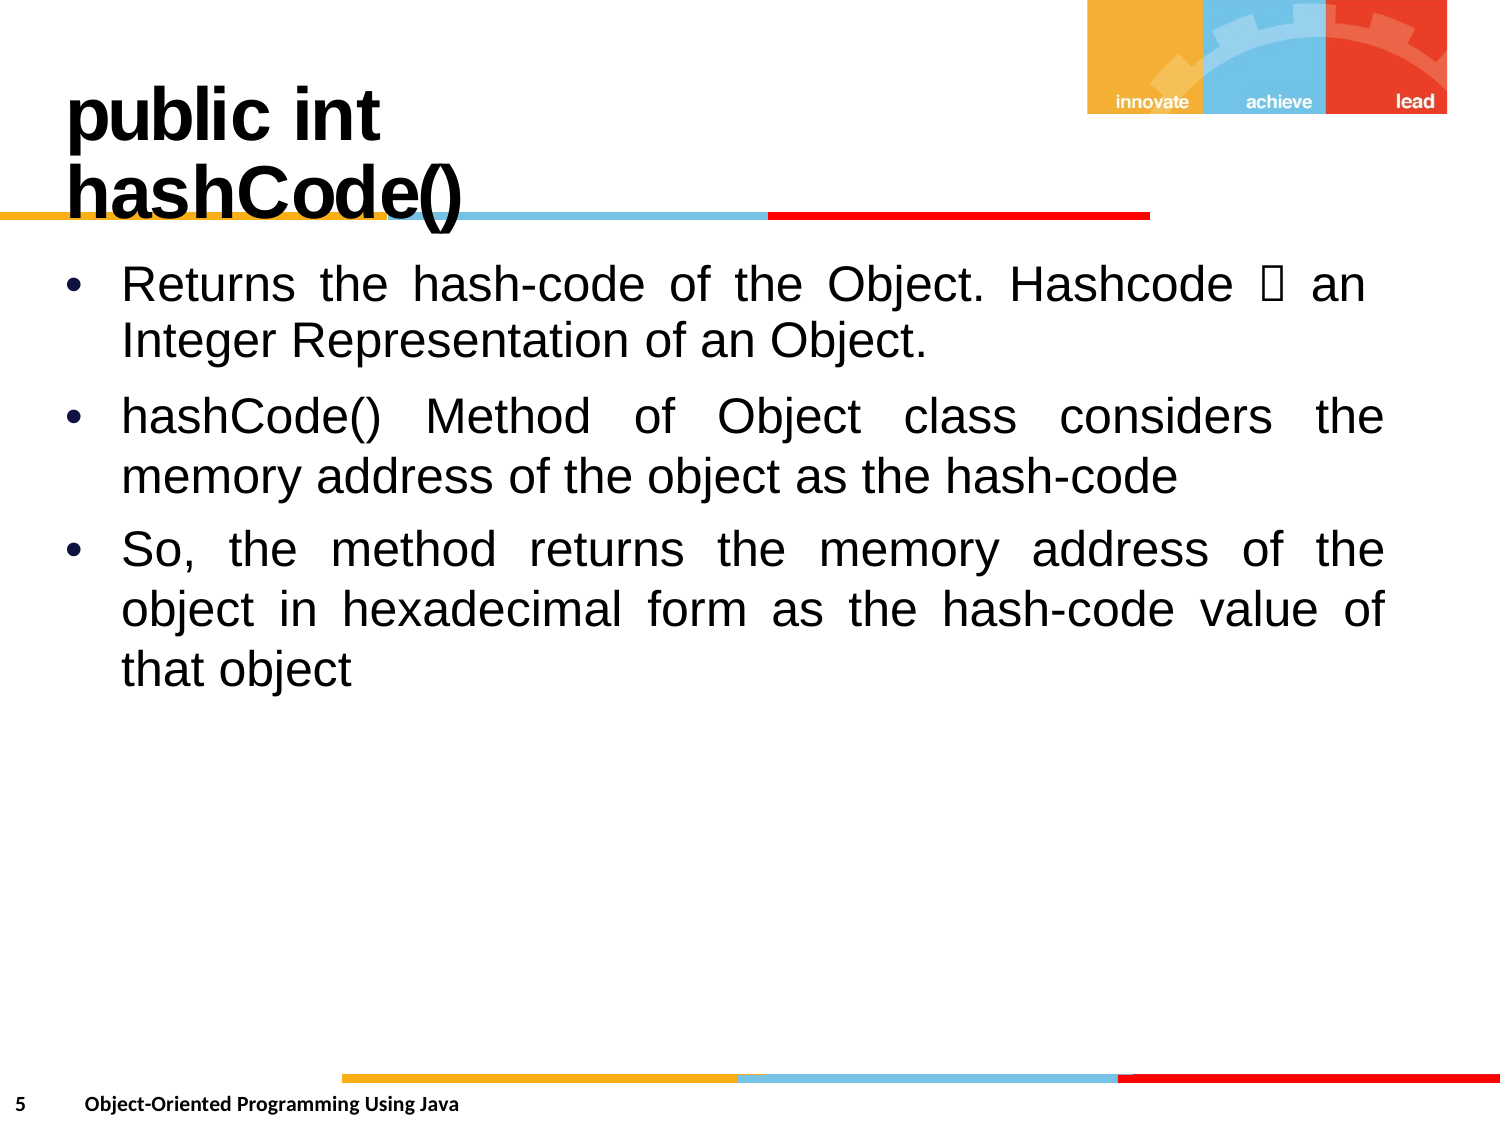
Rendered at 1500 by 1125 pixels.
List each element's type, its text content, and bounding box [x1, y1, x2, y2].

text_box form [645, 582, 758, 637]
text_box • [62, 258, 92, 313]
text_box hashCode() [119, 390, 393, 445]
text_box Object [715, 390, 872, 445]
text_box the [1313, 390, 1395, 445]
text_box considers [1057, 390, 1284, 445]
text_box memory [816, 522, 1010, 577]
text_box of [631, 390, 685, 445]
text_box the [1313, 522, 1395, 577]
text_box Method [422, 390, 602, 445]
text_box value [1197, 582, 1329, 637]
text_box Object-Oriented Programming Using Java [82, 1092, 519, 1122]
text_box of [1239, 522, 1294, 577]
text_box of [1341, 582, 1395, 637]
text_box as [769, 582, 834, 637]
text_box memory address of the object as the hash-code [119, 450, 1188, 505]
text_box public int hashCode() [62, 76, 779, 156]
text_box the [846, 582, 928, 637]
text_box returns [527, 522, 695, 577]
text_box • [62, 522, 92, 577]
text_box address [1029, 522, 1220, 577]
text_box object [216, 642, 362, 697]
text_box that [119, 642, 215, 697]
text_box So, [119, 522, 206, 577]
text_box hash-code [939, 582, 1186, 637]
text_box • [62, 390, 92, 445]
text_box object in hexadecimal [119, 582, 633, 637]
text_box 5 [12, 1092, 34, 1122]
text_box the method [226, 522, 507, 577]
text_box Returns the hash-code of the Object. Hashcode  an Integer Representation of an Object. [119, 258, 1395, 373]
text_box [1087, 0, 1448, 114]
text_box the [714, 522, 797, 577]
text_box class [901, 390, 1027, 445]
